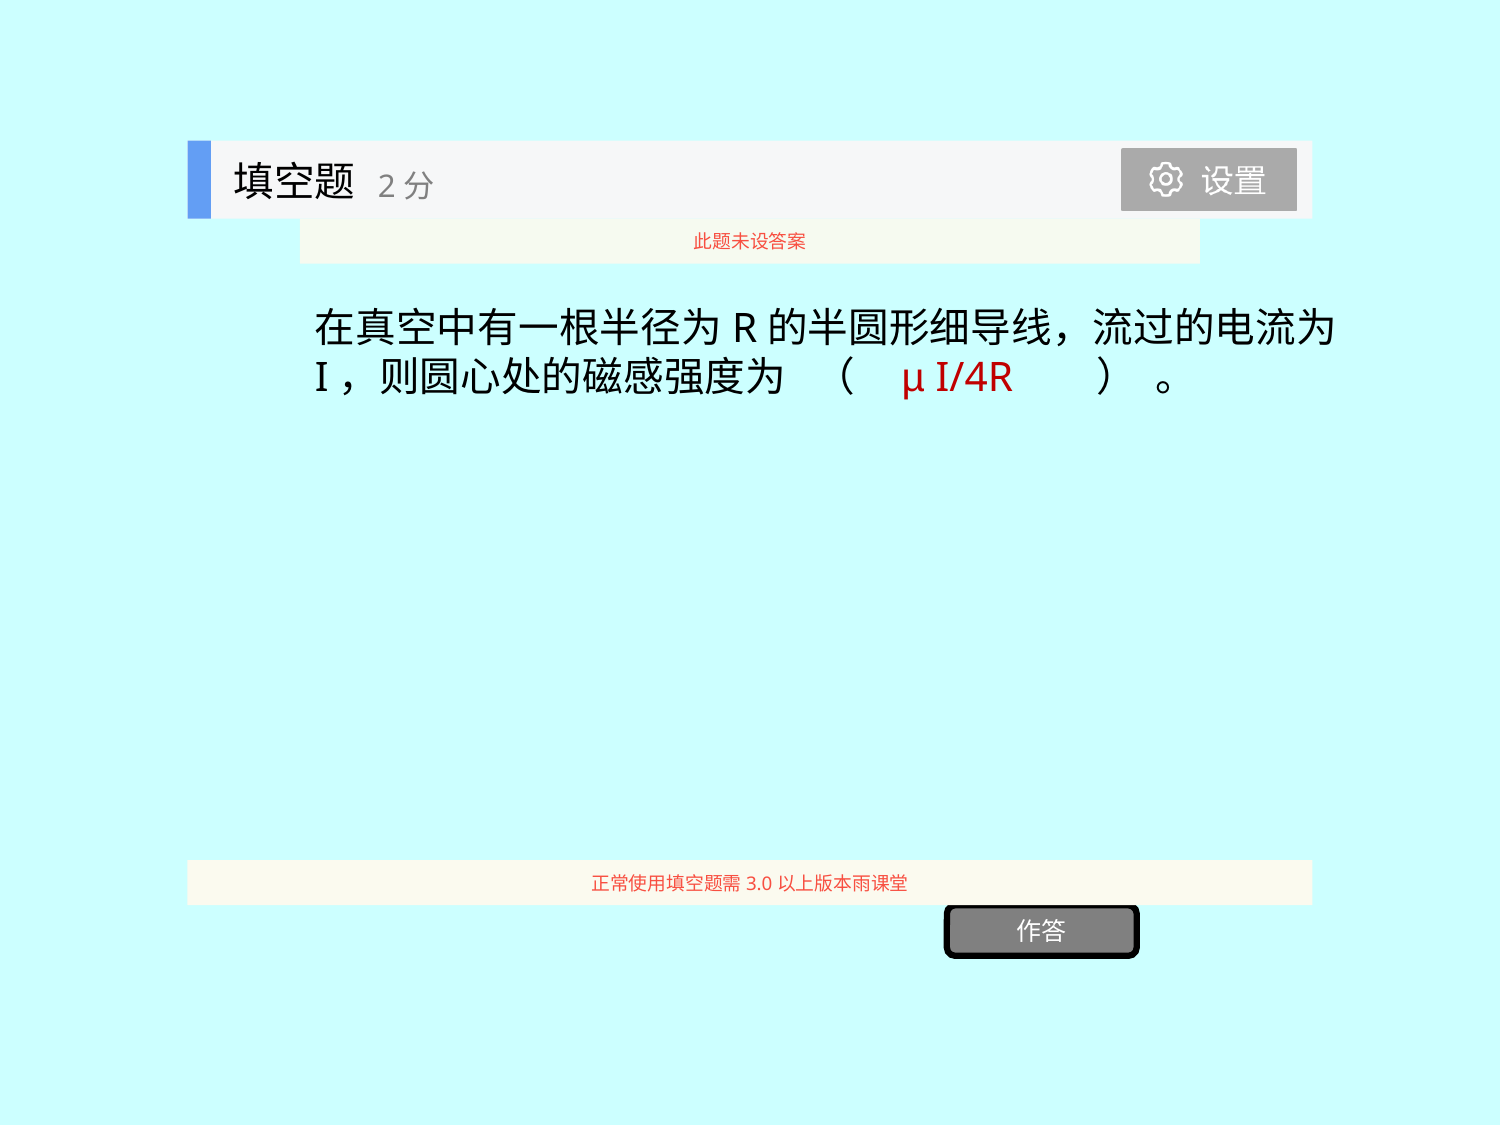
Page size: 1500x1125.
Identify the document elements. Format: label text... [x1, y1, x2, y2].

text_box 在真空中有一根半径为R的半圆形细导线，流过的电流为I，则圆心处的磁感强度为 （ µ I/4R ） 。 [300, 218, 1358, 483]
text_box 此题未设答案 [299, 219, 1200, 264]
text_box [187, 140, 1313, 219]
text_box 正常使用填空题需3.0以上版本雨课堂 [186, 859, 1313, 906]
picture [1121, 148, 1297, 211]
text_box 作答 [945, 906, 1138, 957]
